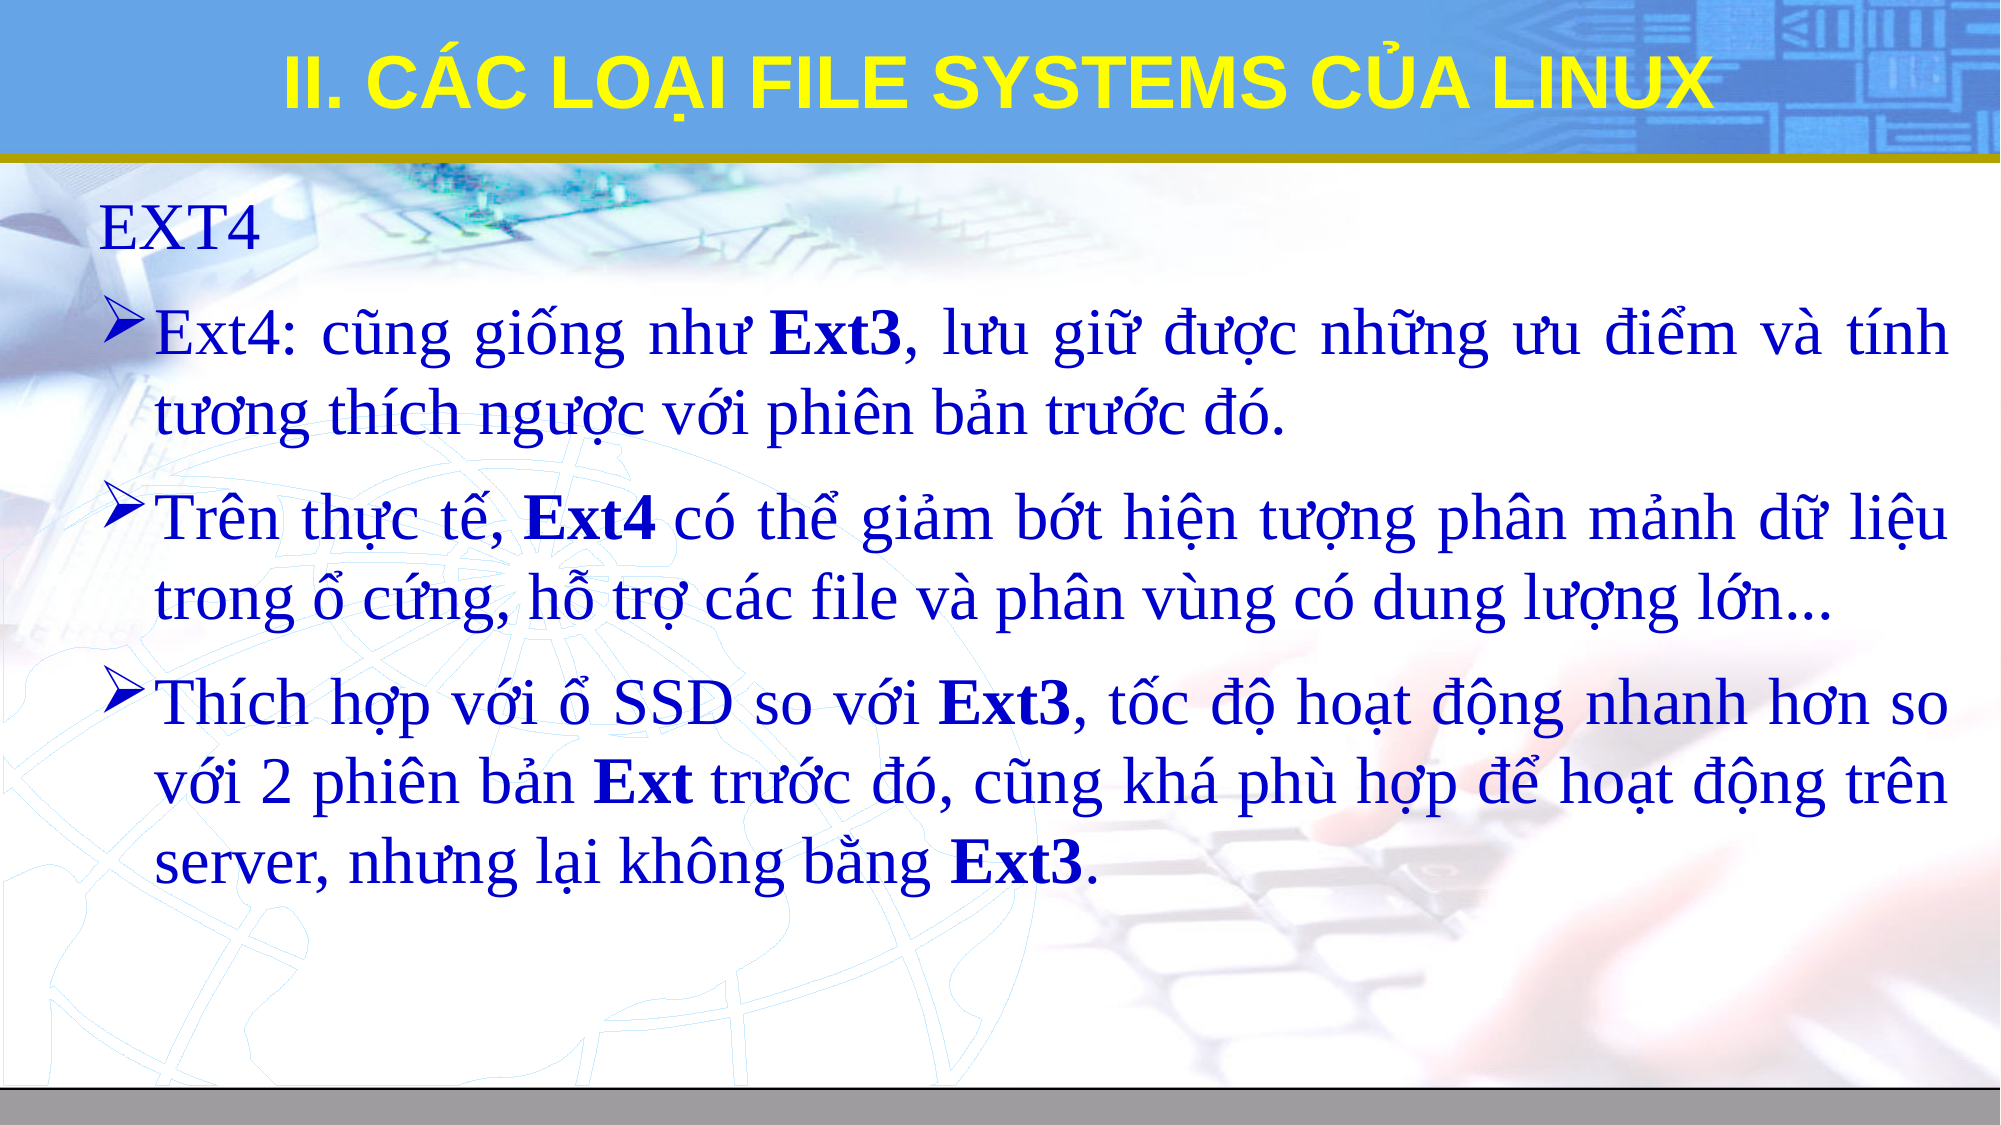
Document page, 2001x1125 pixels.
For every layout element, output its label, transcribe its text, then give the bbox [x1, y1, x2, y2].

picture [0, 0, 2001, 1125]
title II. CÁC LOẠI FILE SYSTEMS CỦA LINUX [0, 9, 2000, 148]
list EXT4 Ext4: cũng giống như Ext3, lưu giữ được những ưu điểm và tính tương thích ngược với phiên bản trước đó. Trên thực tế, Ext4 có thể giảm bớt hiện tượng phân mảnh dữ liệu trong ổ cứng, hỗ trợ các file và phân vùng có dung lượng lớn... Thích hợp với ổ SSD so với Ext3, tốc độ hoạt động nhanh hơn so với 2 phiên bản Ext trước đó, cũng khá phù hợp để hoạt động trên server, nhưng lại không bằng Ext3. [83, 174, 1967, 1075]
